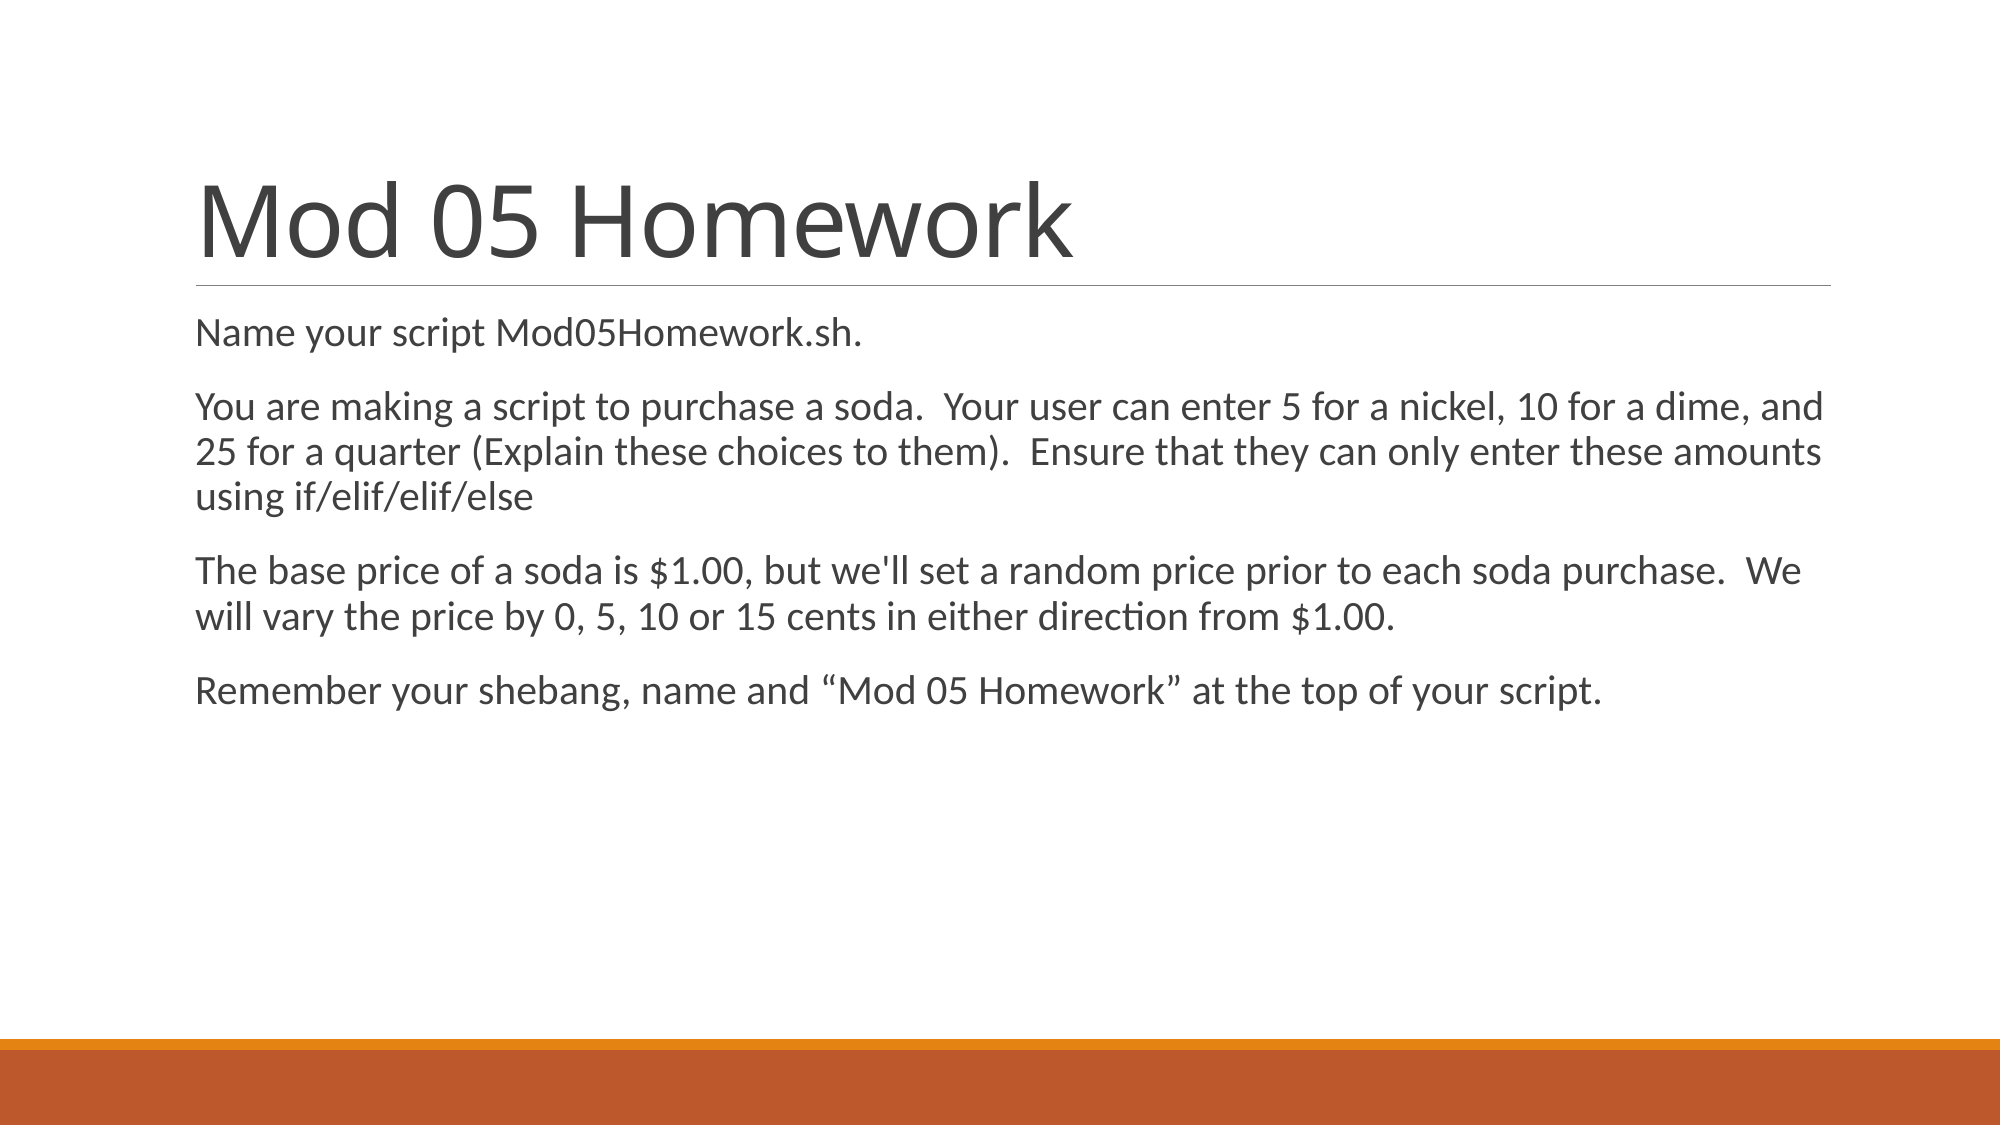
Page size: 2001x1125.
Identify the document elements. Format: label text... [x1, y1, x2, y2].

list Name your script Mod05Homework.sh. You are making a script to purchase a soda. Your user can enter 5 for a nickel, 10 for a dime, and 25 for a quarter (Explain these choices to them). Ensure that they can only enter these amounts using if/elif/elif/else The base price of a soda is $1.00, but we'll set a random price prior to each soda purchase. We will vary the price by 0, 5, 10 or 15 cents in either direction from $1.00. Remember your shebang, name and “Mod 05 Homework” at the top of your script. [180, 302, 1830, 963]
title Mod 05 Homework [180, 47, 1830, 285]
